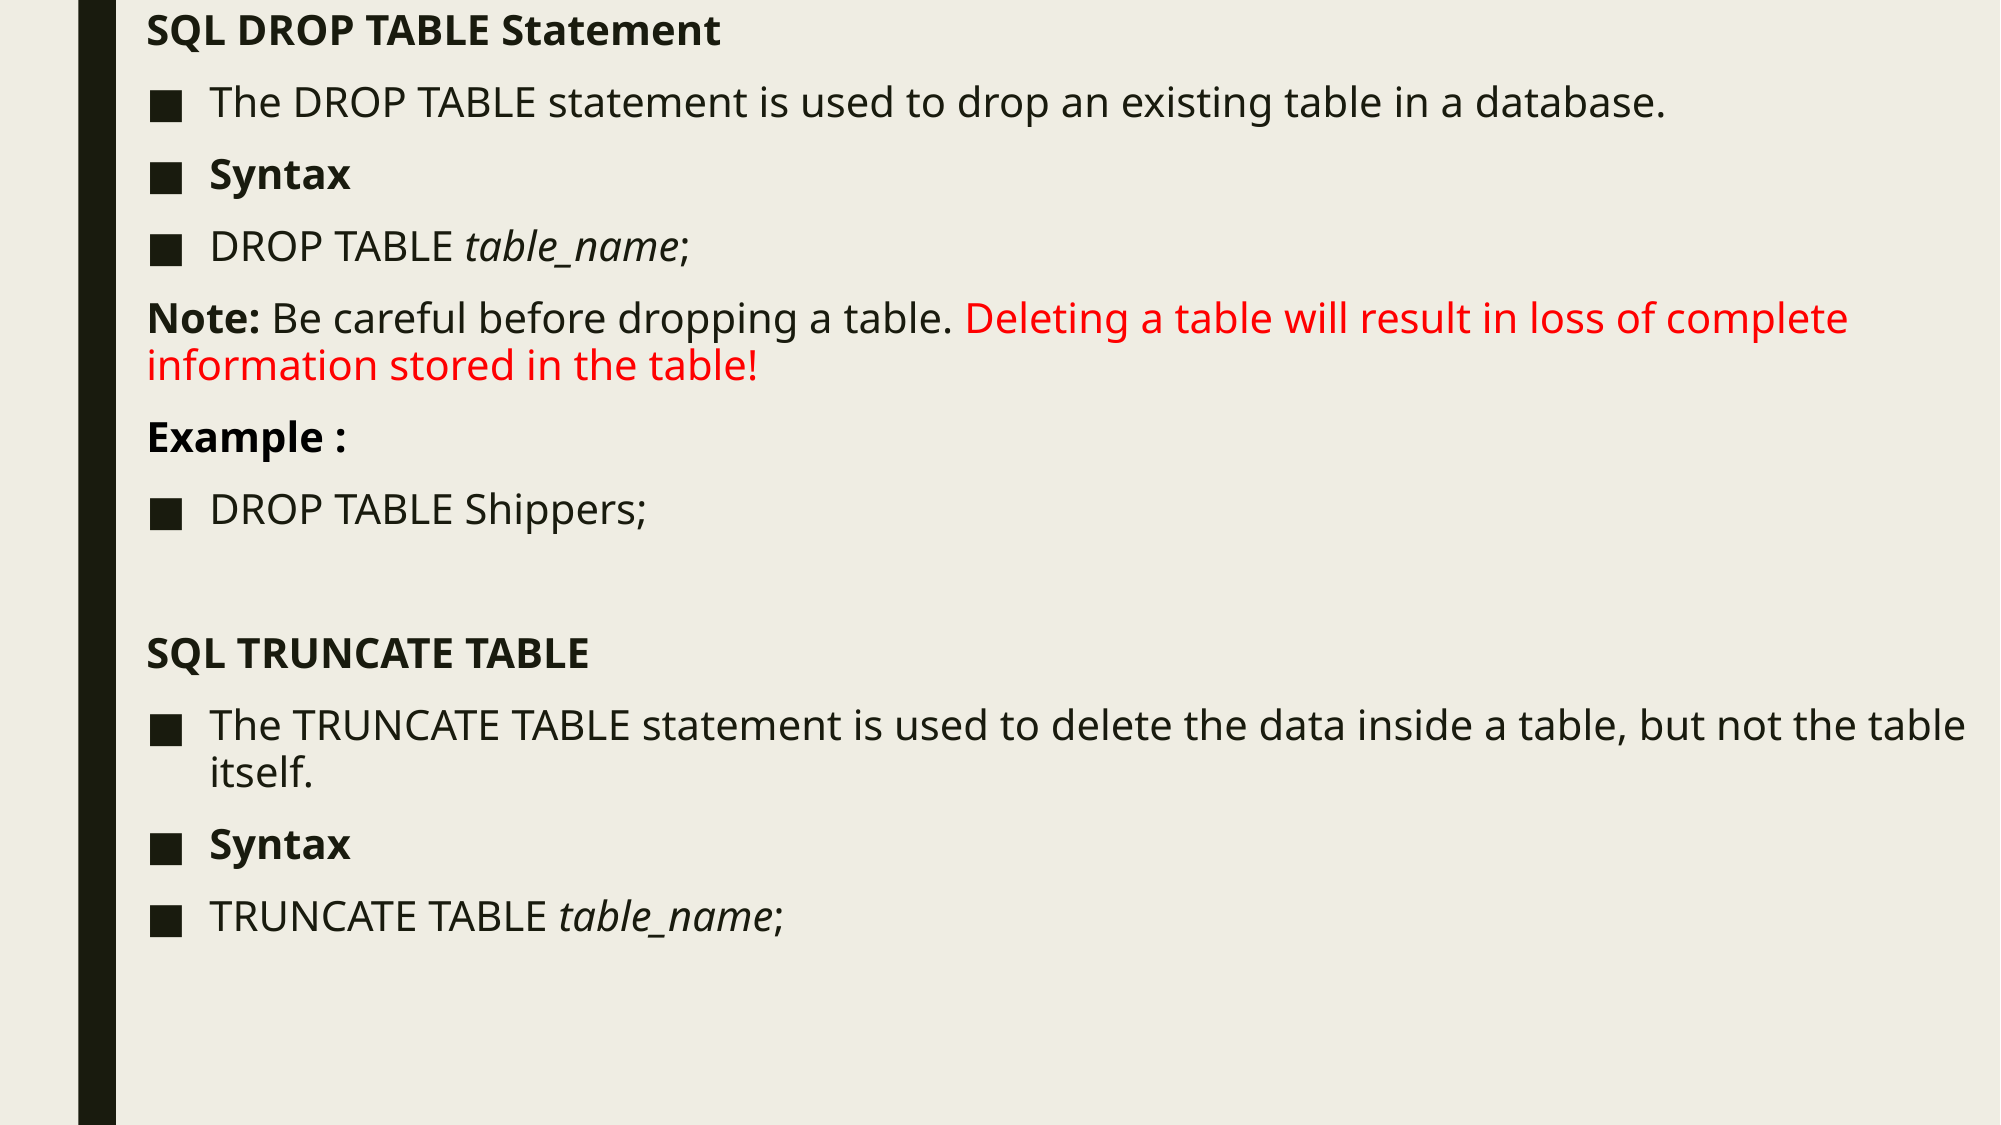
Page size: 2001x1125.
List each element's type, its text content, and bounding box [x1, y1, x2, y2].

list SQL DROP TABLE Statement The DROP TABLE statement is used to drop an existing table in a database. Syntax DROP TABLE table_name; Note: Be careful before dropping a table. Deleting a table will result in loss of complete information stored in the table! Example : DROP TABLE Shippers; SQL TRUNCATE TABLE The TRUNCATE TABLE statement is used to delete the data inside a table, but not the table itself. Syntax TRUNCATE TABLE table_name; [131, 0, 2000, 1125]
